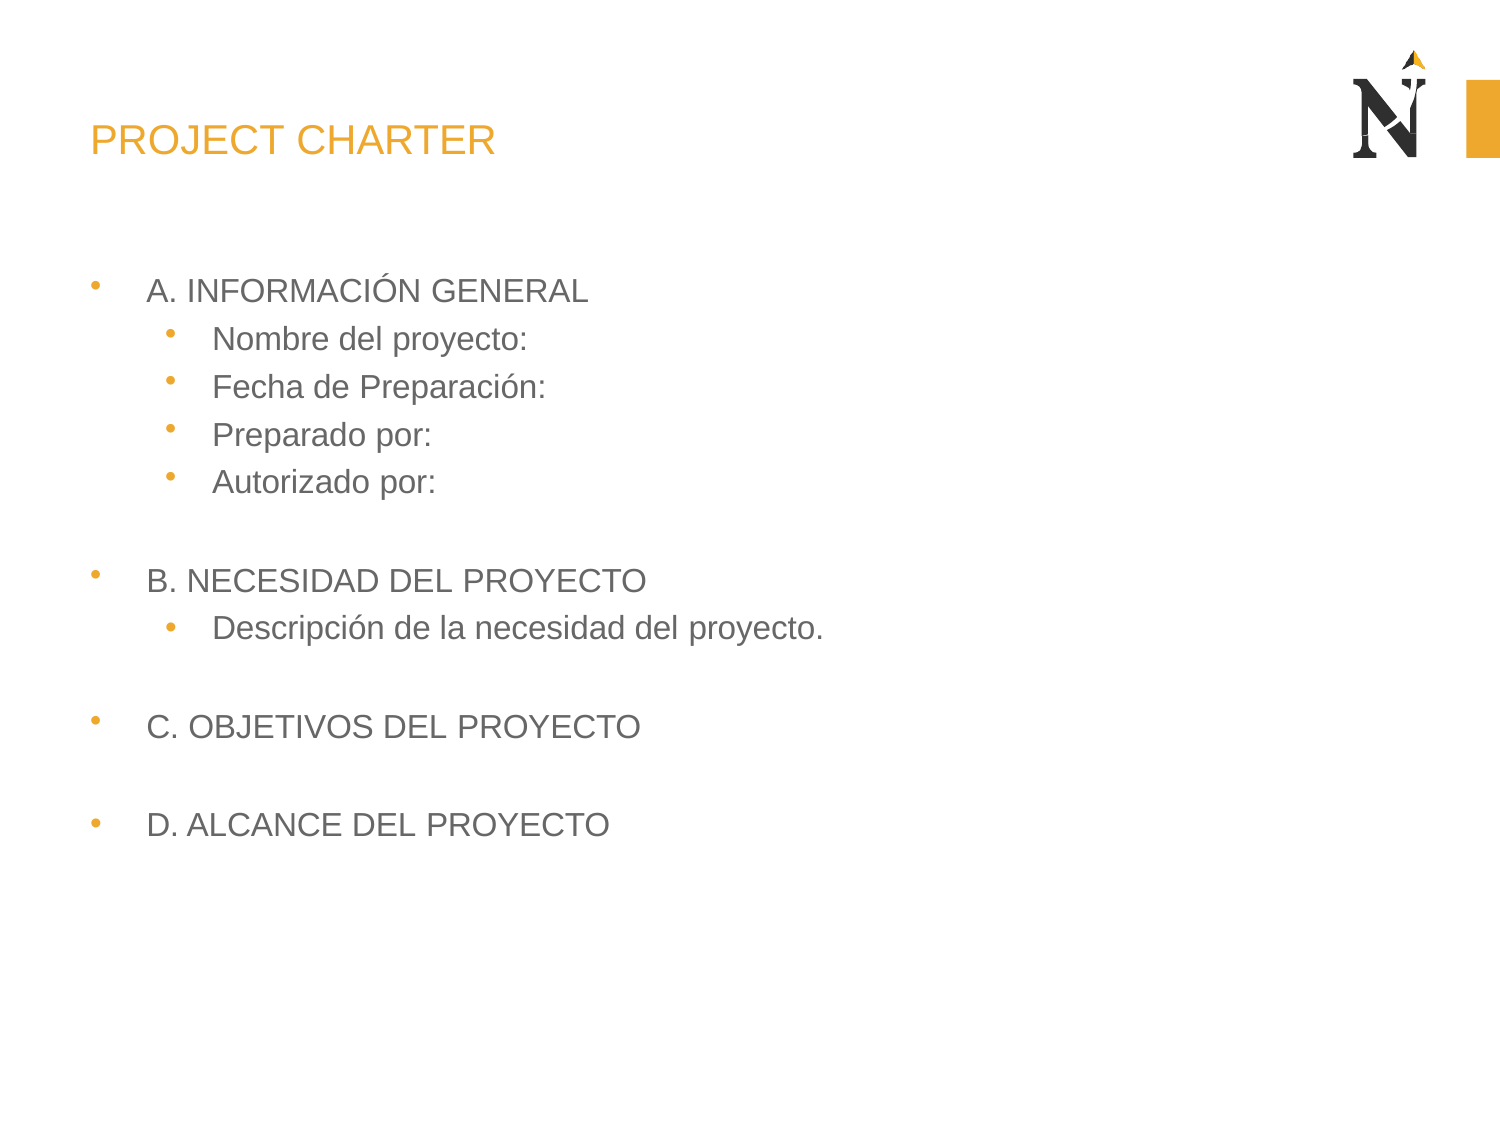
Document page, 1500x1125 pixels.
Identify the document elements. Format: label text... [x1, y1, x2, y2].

text_box [1353, 135, 1377, 158]
text_box [1386, 78, 1426, 158]
title PROJECT CHARTER [87, 110, 499, 259]
text_box [1401, 78, 1412, 91]
text_box [1466, 79, 1500, 158]
text_box [1401, 50, 1426, 70]
text_box A. INFORMACIÓN GENERAL Nombre del proyecto: Fecha de Preparación: Preparado por: Autorizado por: B. NECESIDAD DEL PROYECTO Descripción de la necesidad del proyecto. C. OBJETIVOS DEL PROYECTO D. ALCANCE DEL PROYECTO [87, 259, 830, 843]
